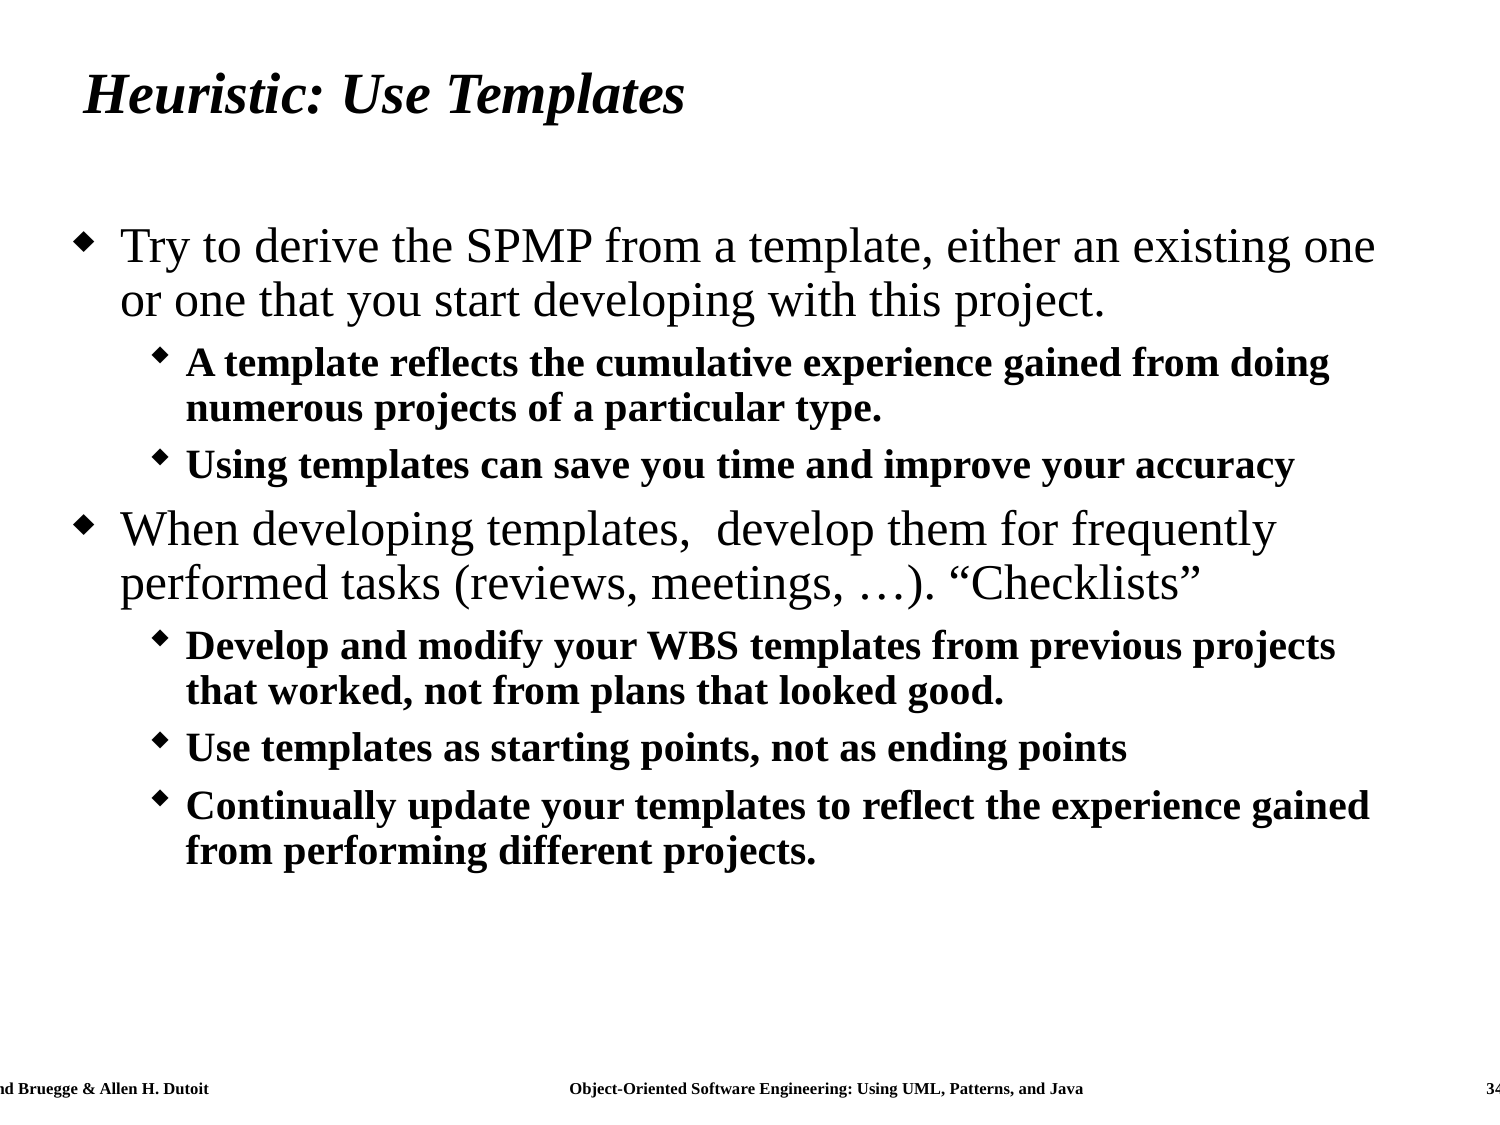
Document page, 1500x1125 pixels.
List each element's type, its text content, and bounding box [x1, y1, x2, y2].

list Try to derive the SPMP from a template, either an existing one or one that you start developing with this project. A template reflects the cumulative experience gained from doing numerous projects of a particular type. Using templates can save you time and improve your accuracy When developing templates, develop them for frequently performed tasks (reviews, meetings, …). “Checklists” Develop and modify your WBS templates from previous projects that worked, not from plans that looked good. Use templates as starting points, not as ending points Continually update your templates to reflect the experience gained from performing different projects. [58, 212, 1413, 1020]
title Heuristic: Use Templates [68, 36, 1407, 153]
